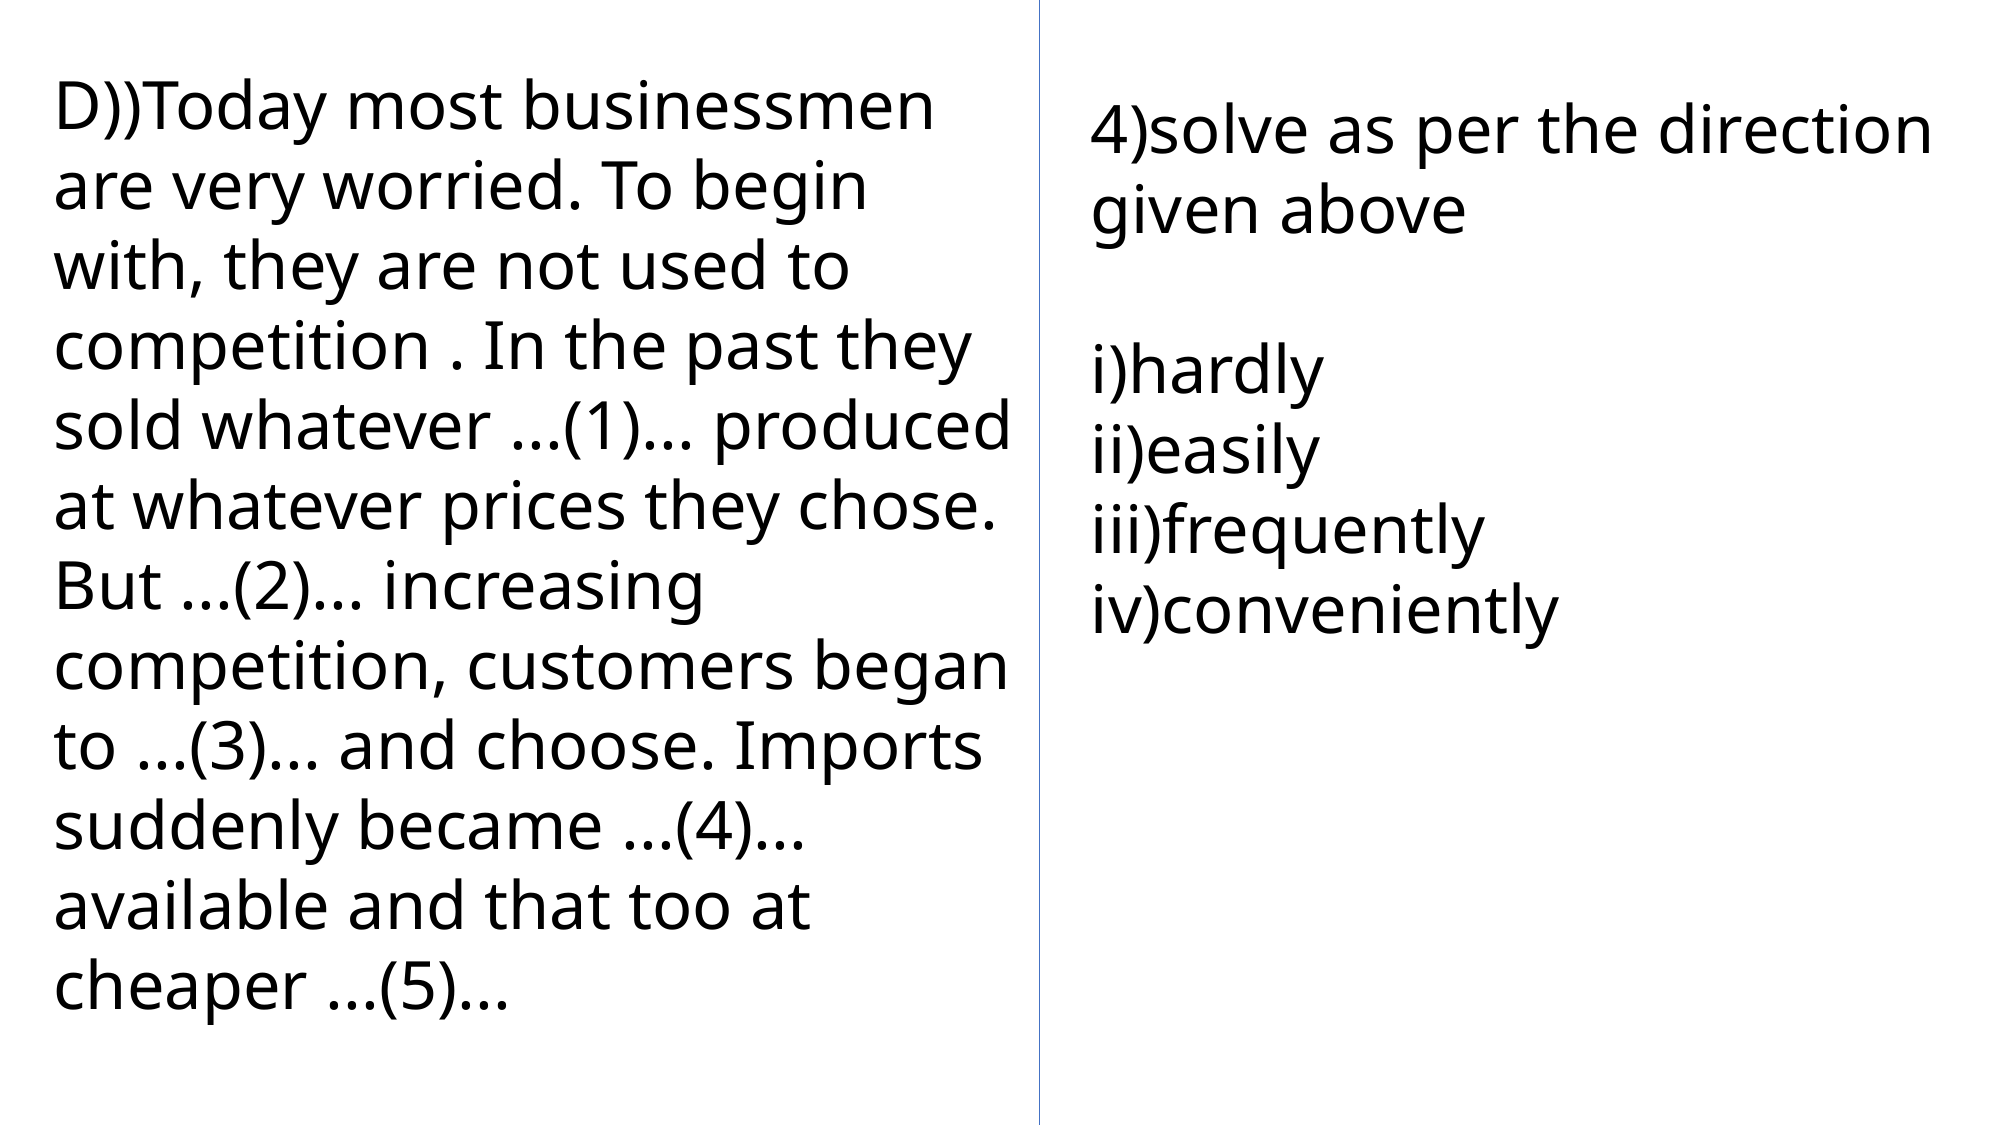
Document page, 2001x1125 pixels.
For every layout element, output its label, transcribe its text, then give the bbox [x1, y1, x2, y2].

text_box 4)solve as per the direction given above i)hardly ii)easily iii)frequently iv)conveniently [1076, 79, 2000, 654]
text_box D))Today most businessmen are very worried. To begin with, they are not used to competition . In the past they sold whatever ...(1)... produced at whatever prices they chose. But ...(2)... increasing competition, customers began to ...(3)... and choose. Imports suddenly became ...(4)... available and that too at cheaper ...(5)... [39, 55, 1039, 1030]
